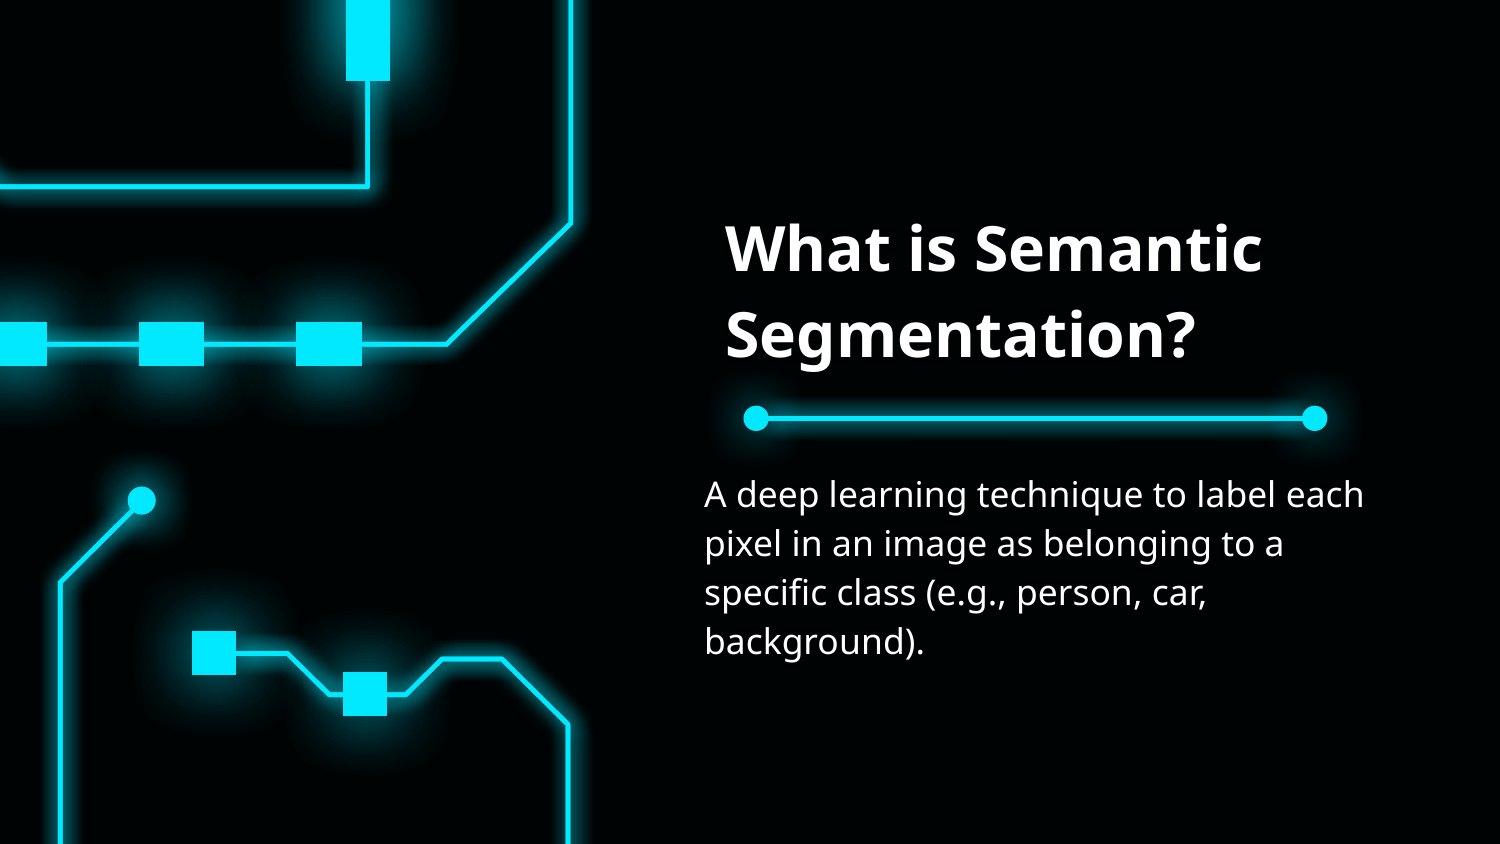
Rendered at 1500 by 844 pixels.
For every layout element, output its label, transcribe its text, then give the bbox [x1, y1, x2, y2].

title What is Semantic Segmentation? [710, 182, 1403, 340]
subtitle A deep learning technique to label each pixel in an image as belonging to a specific class (e.g., person, car, background). [689, 465, 1382, 637]
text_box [744, 406, 1327, 430]
